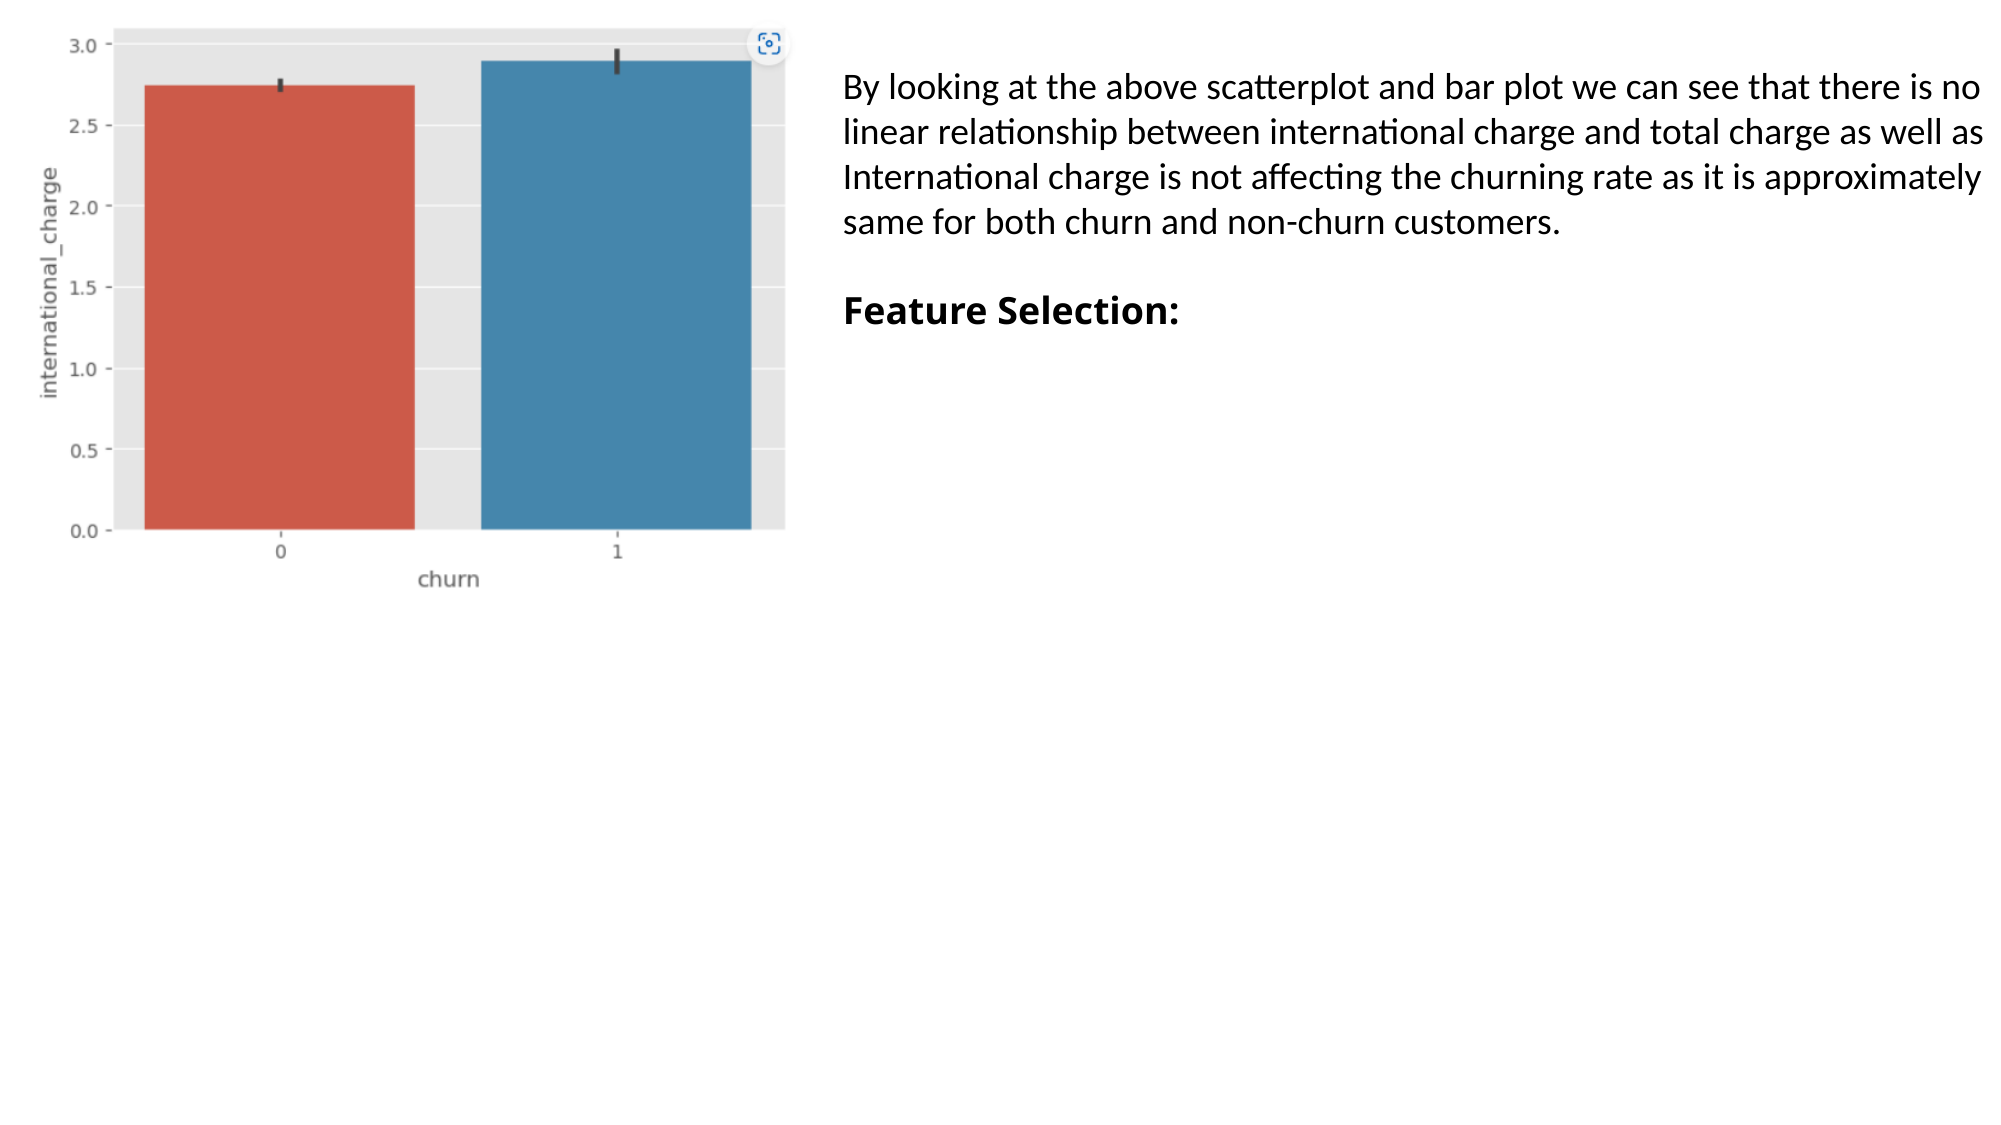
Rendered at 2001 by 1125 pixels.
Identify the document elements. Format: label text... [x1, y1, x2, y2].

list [0, 0, 829, 619]
text_box By looking at the above scatterplot and bar plot we can see that there is no linear relationship between international charge and total charge as well as International charge is not affecting the churning rate as it is approximately same for both churn and non-churn customers. Feature Selection: [829, 55, 2000, 385]
